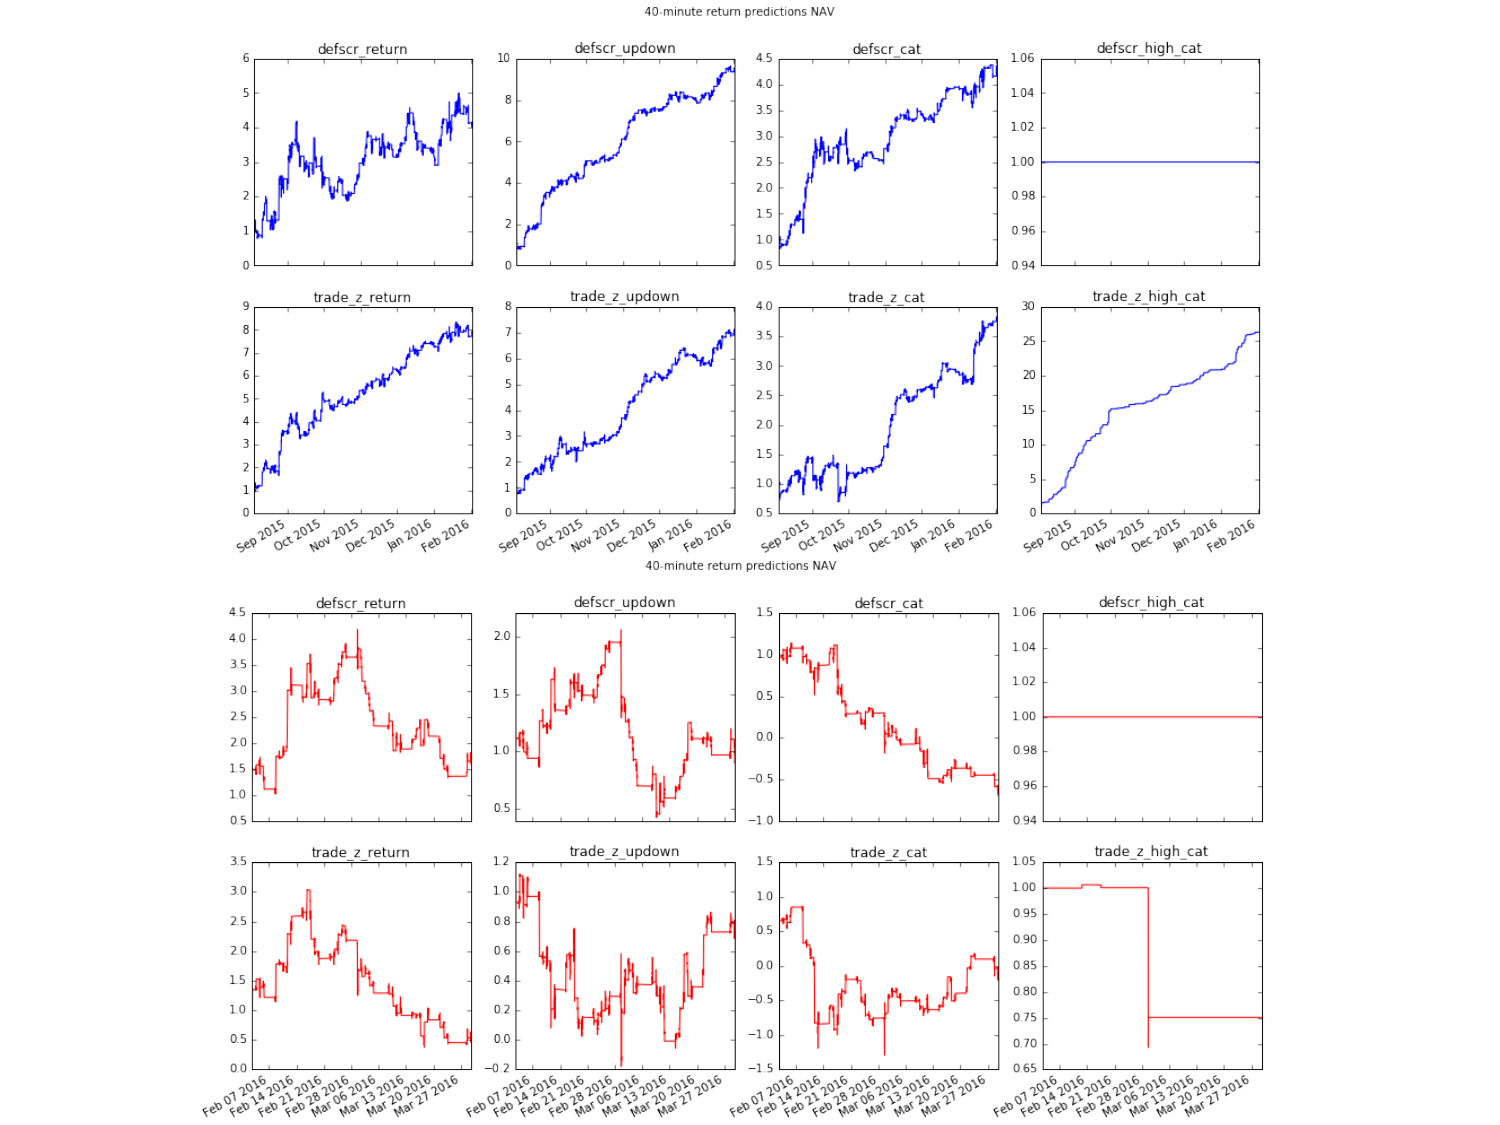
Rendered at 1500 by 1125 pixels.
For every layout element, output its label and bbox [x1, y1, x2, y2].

picture [193, 0, 1270, 1125]
